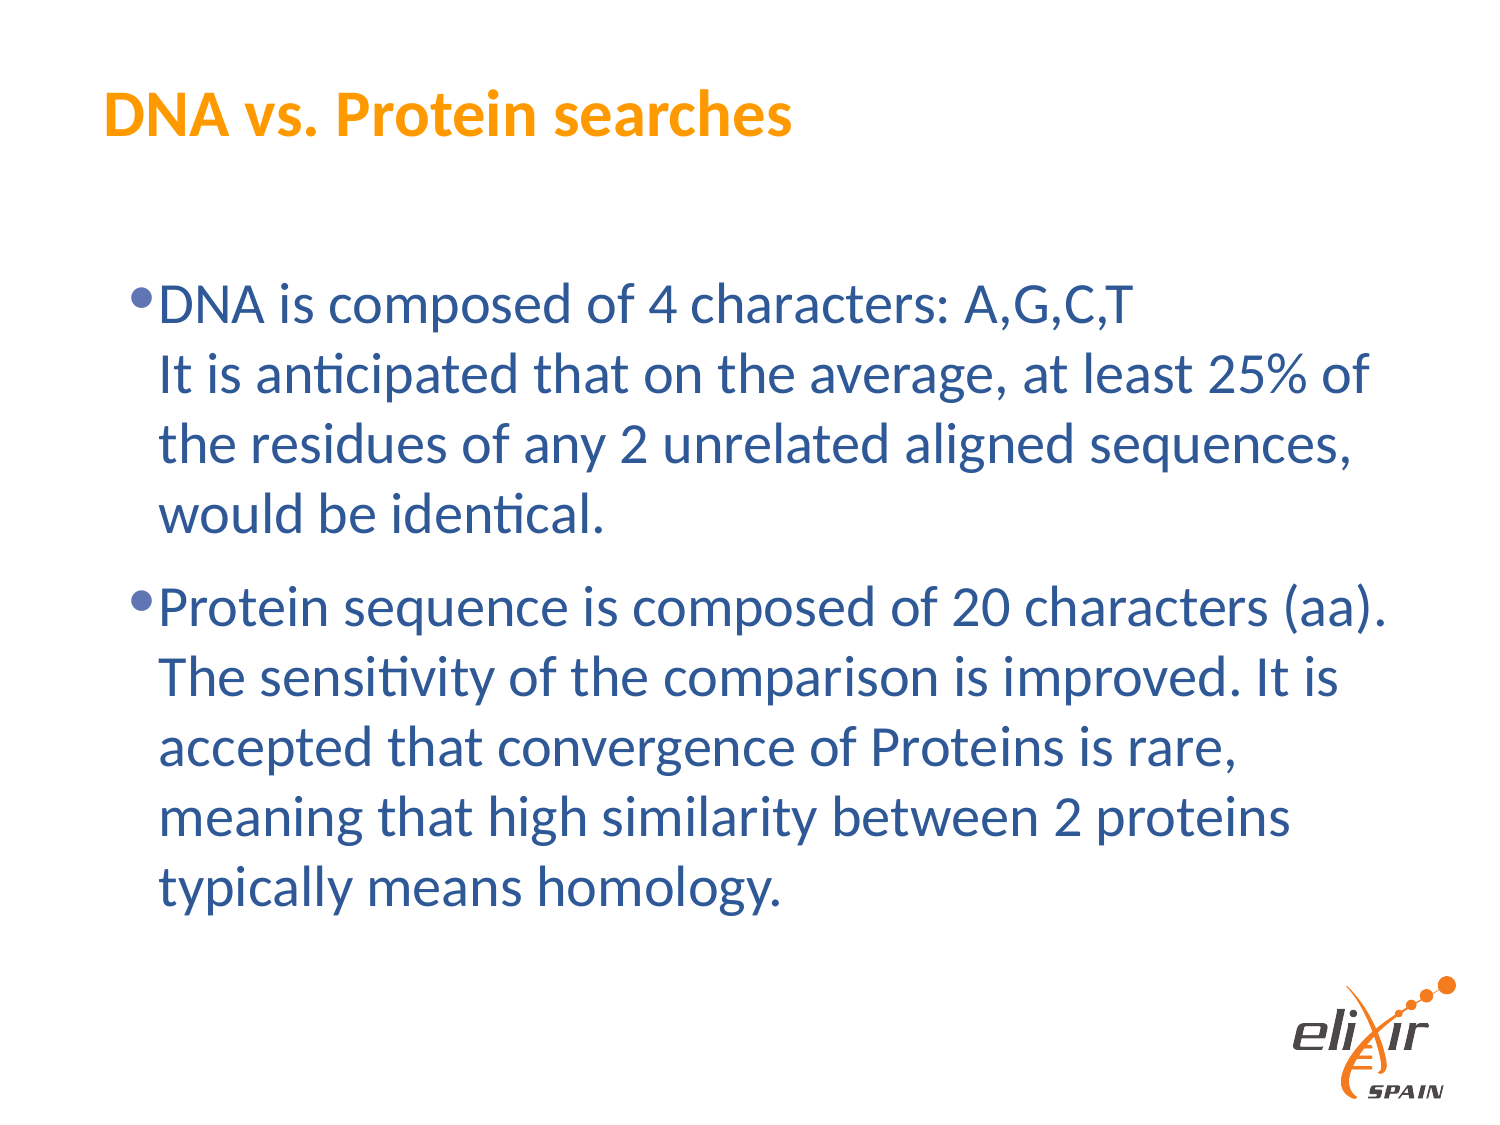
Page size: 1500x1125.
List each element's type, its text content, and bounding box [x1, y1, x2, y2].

list DNA is composed of 4 characters: A,G,C,T It is anticipated that on the average, at least 25% of the residues of any 2 unrelated aligned sequences, would be identical. Protein sequence is composed of 20 characters (aa). The sensitivity of the comparison is improved. It is accepted that convergence of Proteins is rare, meaning that high similarity between 2 proteins typically means homology. [87, 250, 1425, 965]
title DNA vs. Protein searches [88, 54, 1426, 161]
picture [1293, 976, 1456, 1099]
